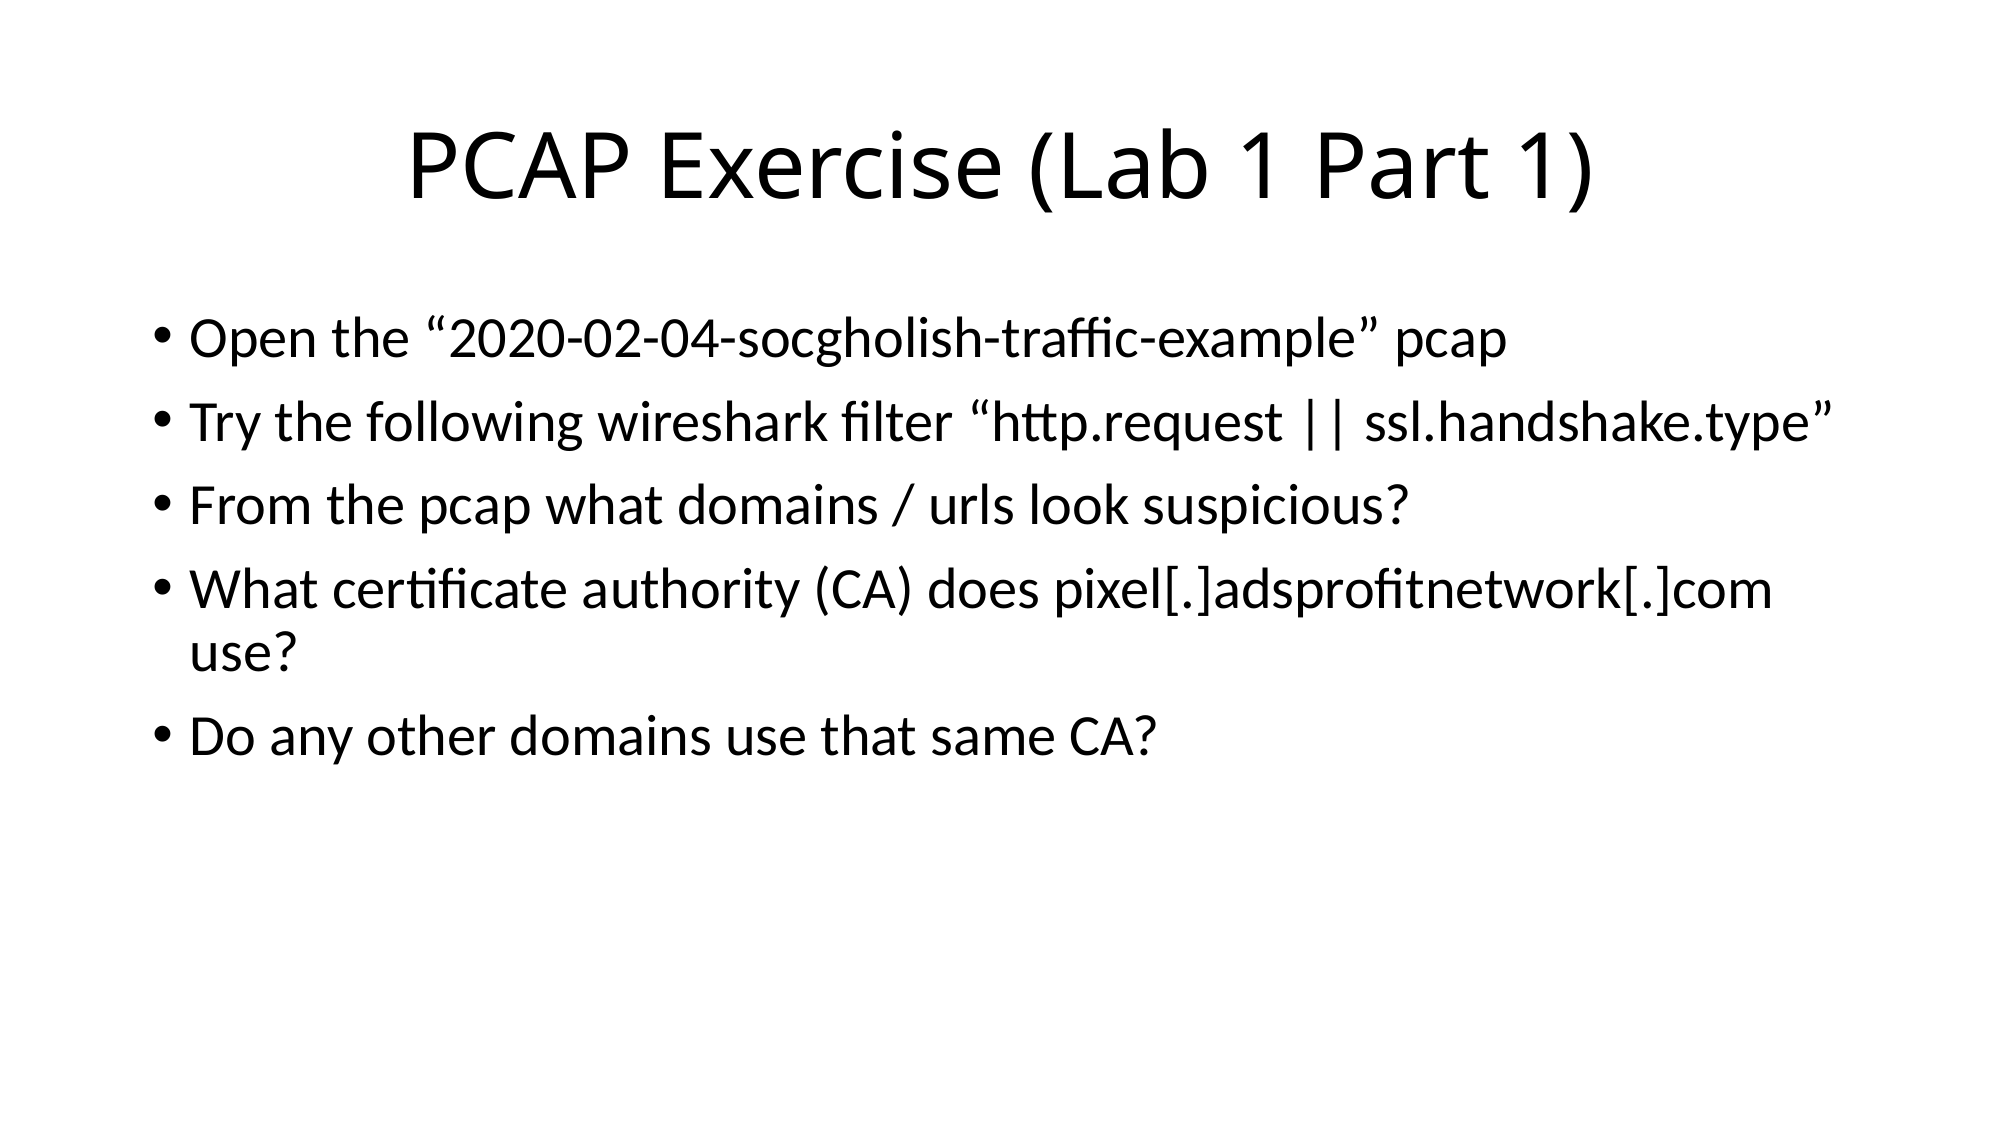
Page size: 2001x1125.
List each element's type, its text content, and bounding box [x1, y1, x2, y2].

title PCAP Exercise (Lab 1 Part 1) [137, 59, 1863, 278]
list Open the “2020-02-04-socgholish-traffic-example” pcap Try the following wireshark filter “http.request || ssl.handshake.type” From the pcap what domains / urls look suspicious? What certificate authority (CA) does pixel[.]adsprofitnetwork[.]com use? Do any other domains use that same CA? [137, 299, 1863, 1014]
